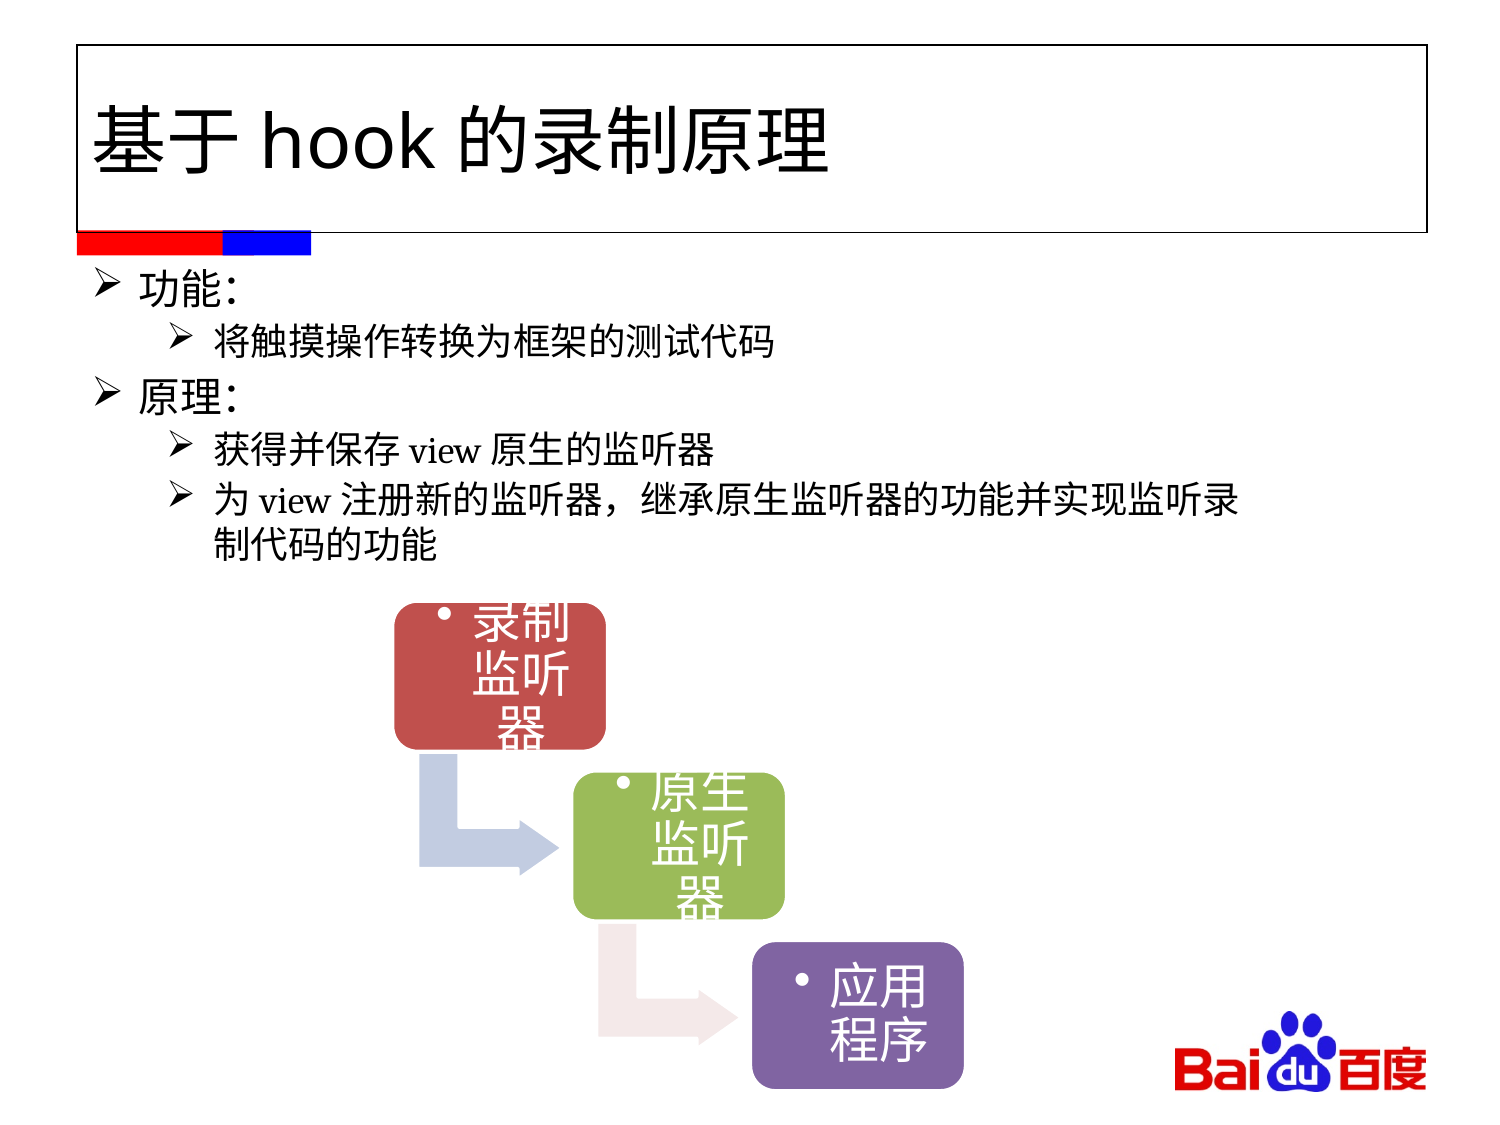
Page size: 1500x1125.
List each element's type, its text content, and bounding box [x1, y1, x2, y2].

title 基于hook的录制原理 [76, 44, 1428, 233]
text_box 功能： 将触摸操作转换为框架的测试代码 原理： 获得并保存view原生的监听器 为view注册新的监听器，继承原生监听器的功能并实现监听录制代码的功能 [76, 255, 1282, 574]
picture [1175, 1011, 1426, 1092]
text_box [259, 597, 1099, 1095]
